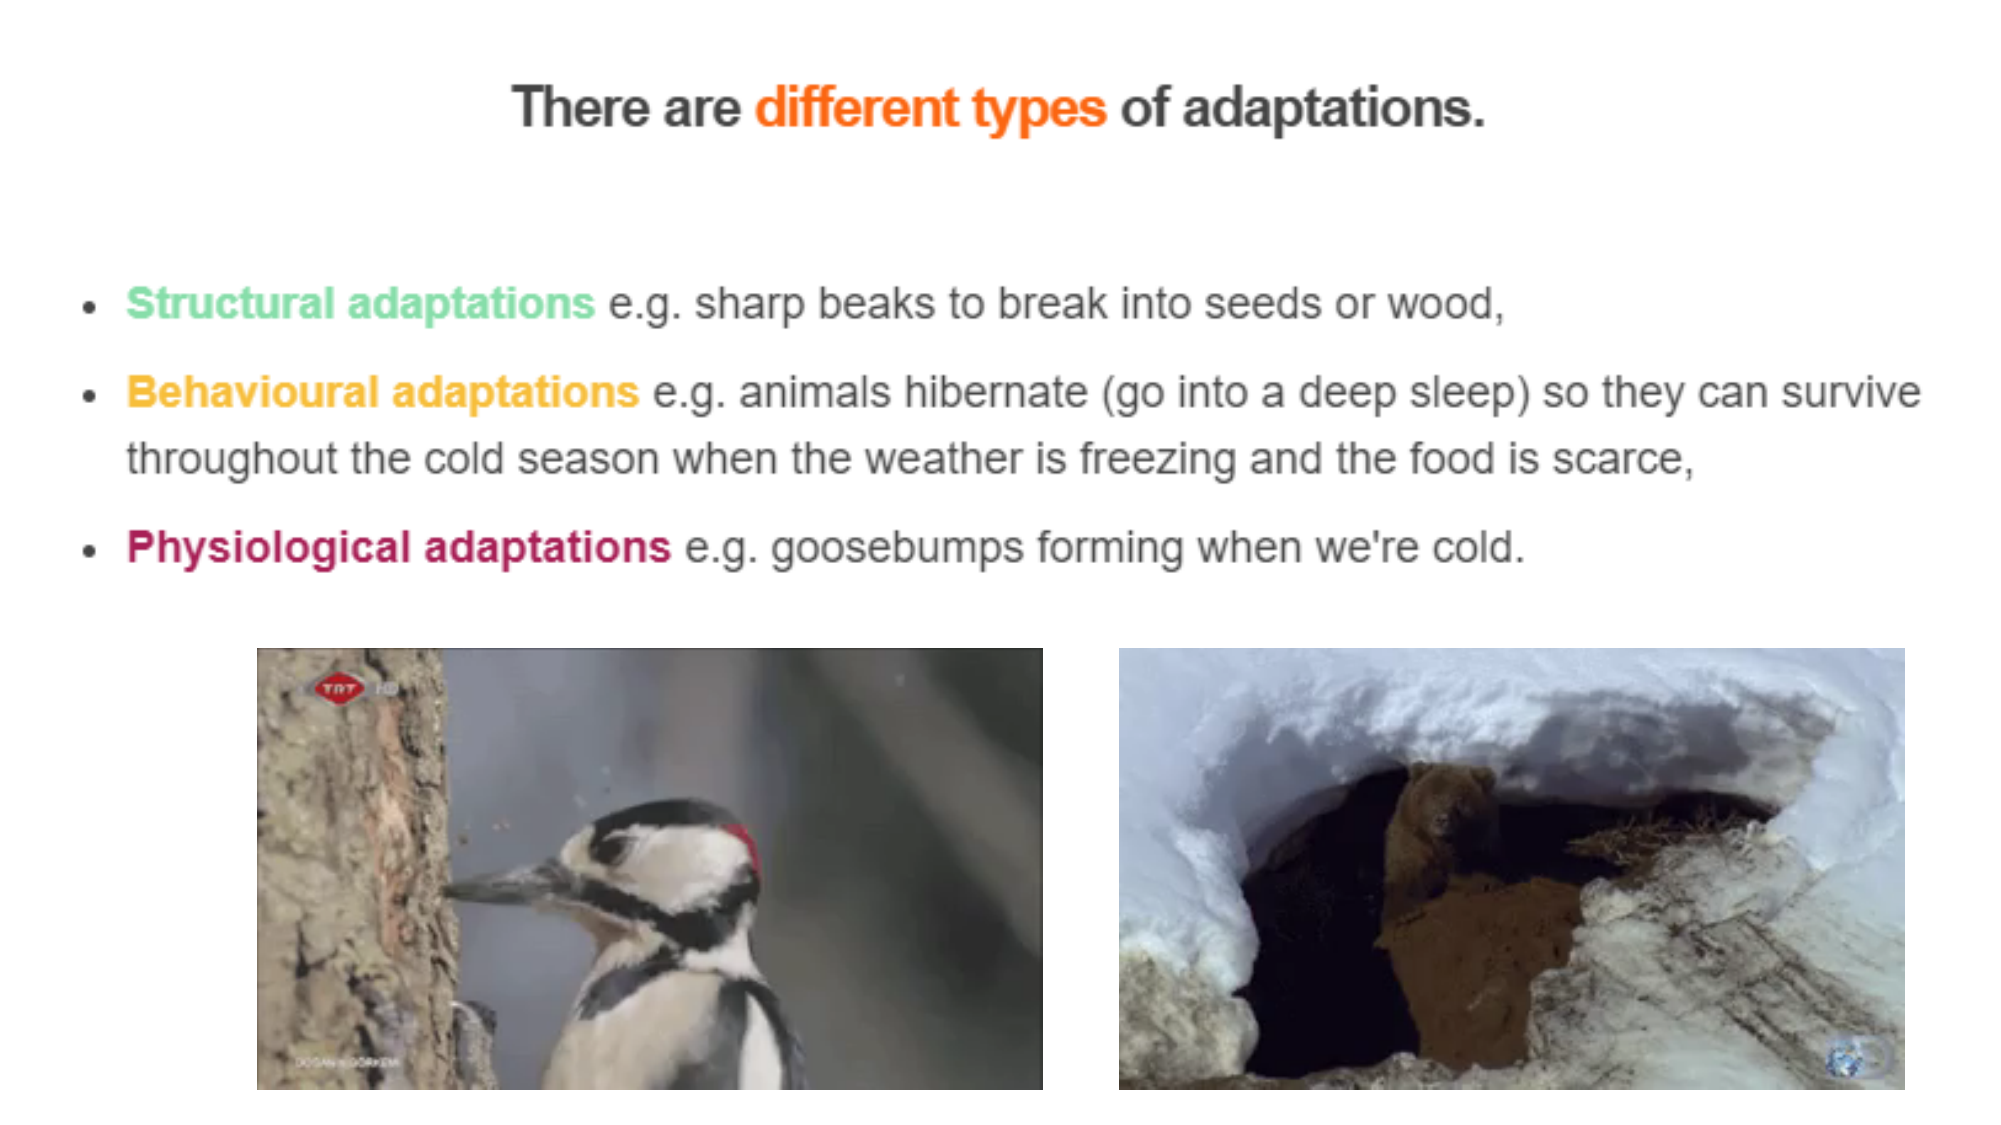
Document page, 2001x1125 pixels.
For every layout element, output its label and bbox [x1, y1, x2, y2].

picture [0, 41, 1982, 628]
text_box [1118, 647, 1906, 1091]
text_box [256, 647, 1044, 1091]
